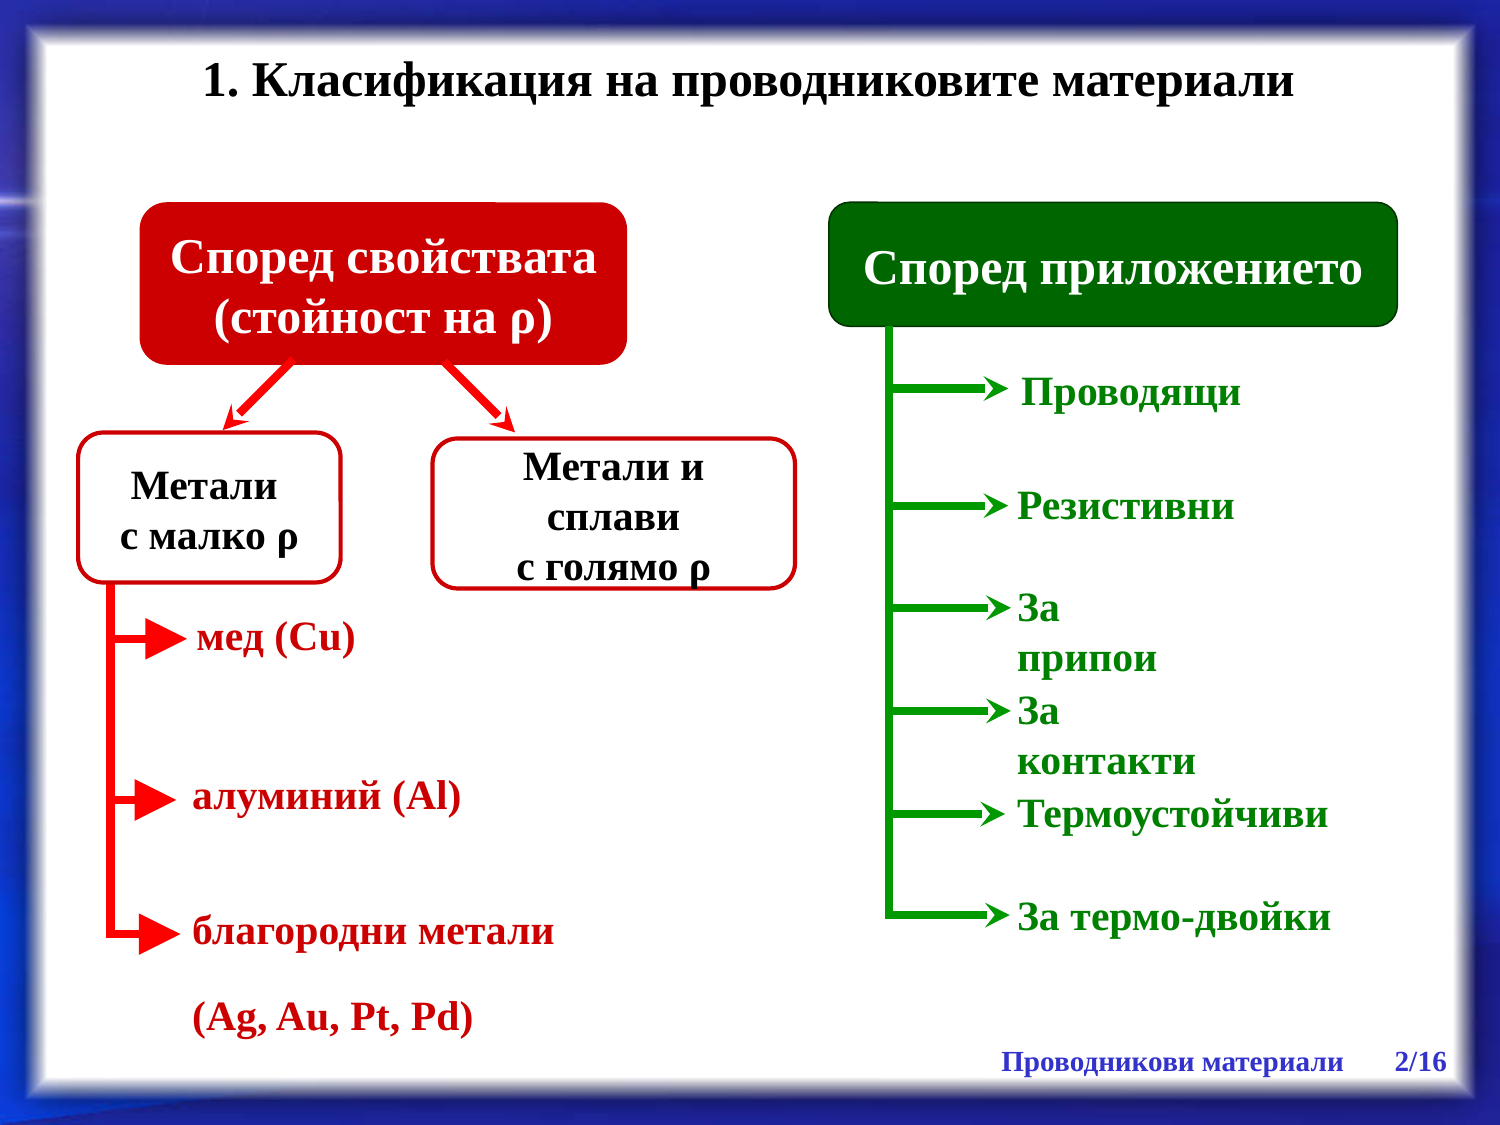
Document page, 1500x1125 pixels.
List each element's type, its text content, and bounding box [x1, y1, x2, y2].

text_box Според приложението [828, 202, 1398, 327]
text_box Проводникови материали 2/16 [986, 1034, 1466, 1085]
text_box 1. Класификация на проводниковите материали [182, 38, 1315, 114]
text_box Според свойствата (стойност на ρ) [139, 202, 628, 365]
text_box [77, 359, 341, 583]
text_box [105, 582, 578, 1017]
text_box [432, 361, 796, 589]
picture [0, 0, 1500, 1125]
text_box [885, 326, 1350, 947]
